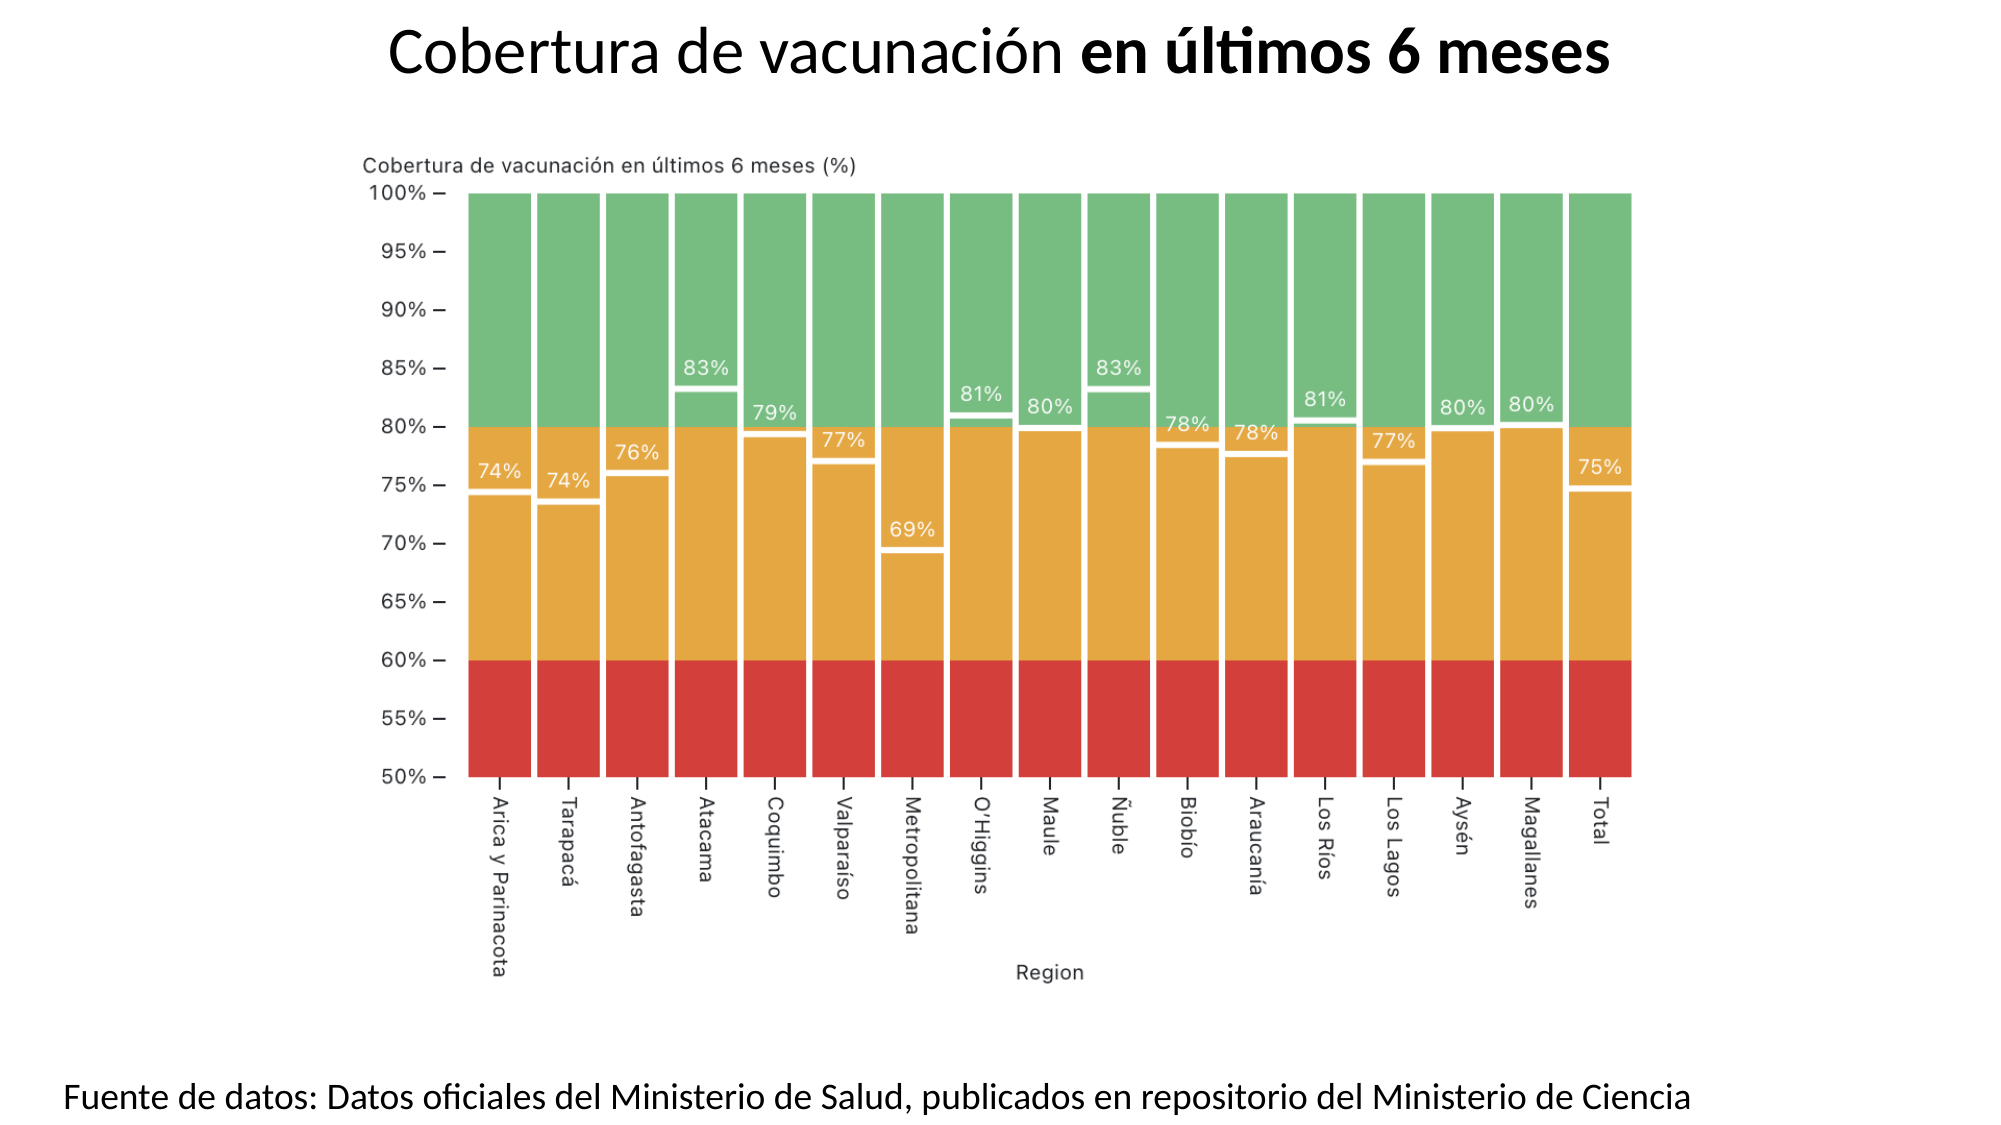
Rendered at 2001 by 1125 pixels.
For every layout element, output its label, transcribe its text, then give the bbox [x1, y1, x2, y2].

picture [332, 133, 1668, 992]
text_box Cobertura de vacunación en últimos 6 meses [373, 0, 1627, 95]
